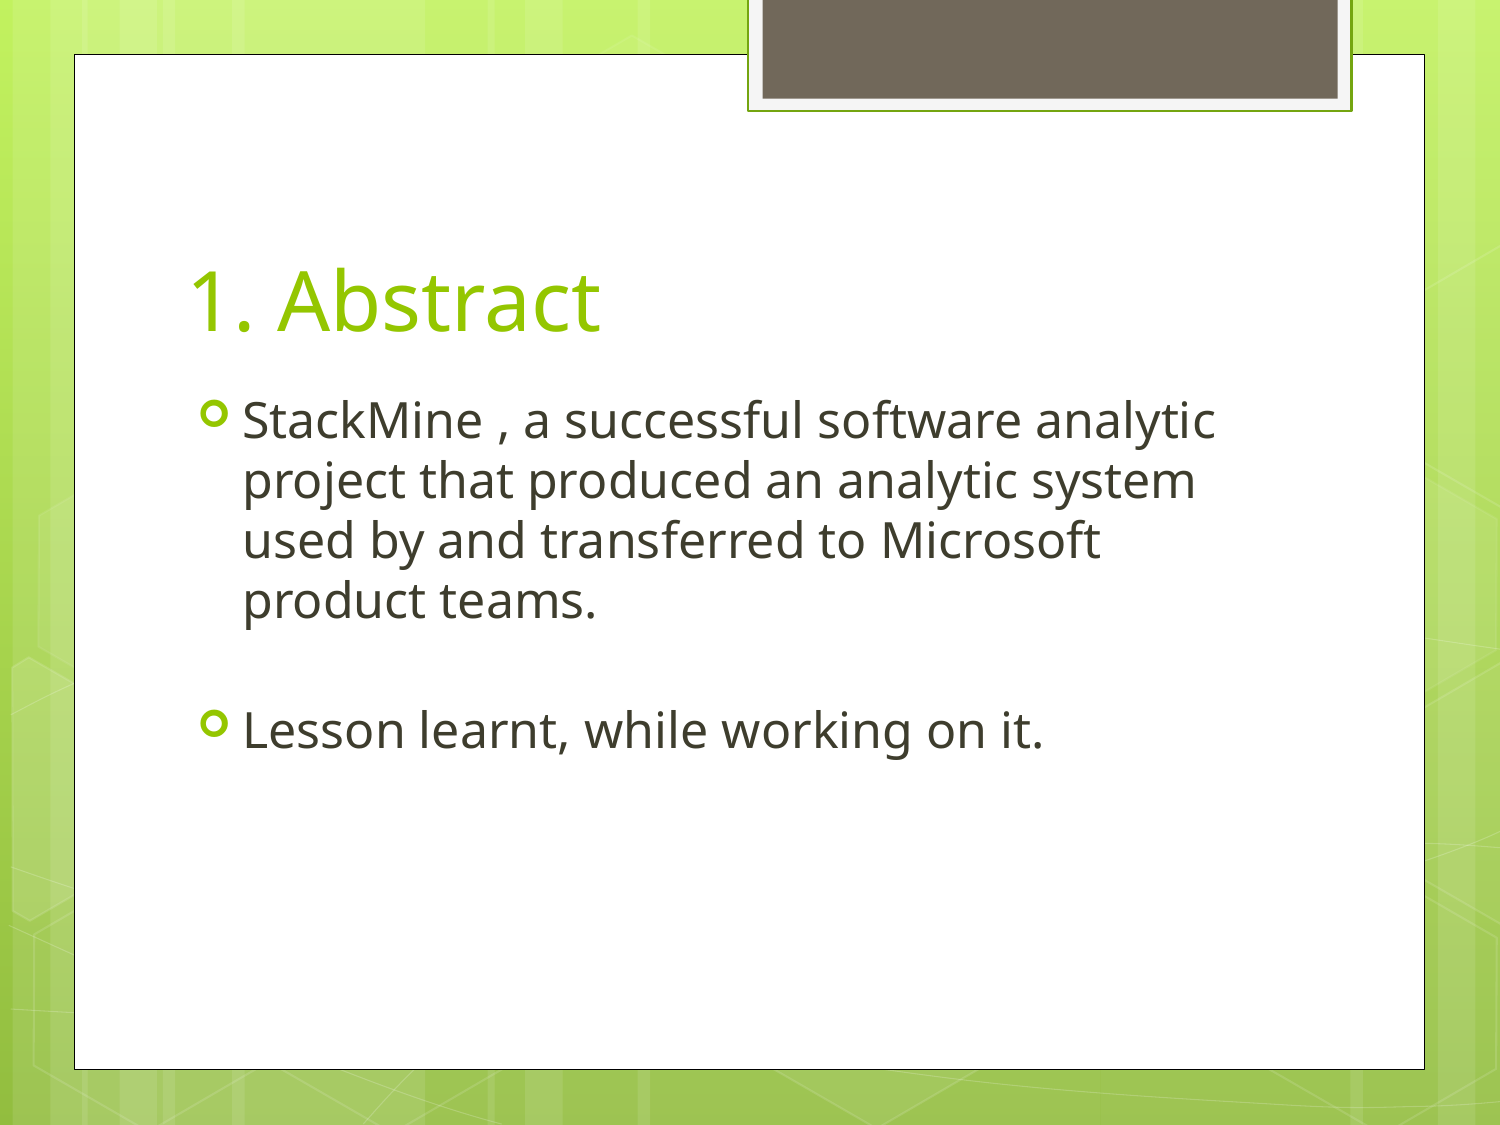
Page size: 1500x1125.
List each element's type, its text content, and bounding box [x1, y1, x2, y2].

title 1. Abstract [171, 168, 1324, 357]
list StackMine , a successful software analytic project that produced an analytic system used by and transferred to Microsoft product teams. Lesson learnt, while working on it. [171, 381, 1283, 957]
